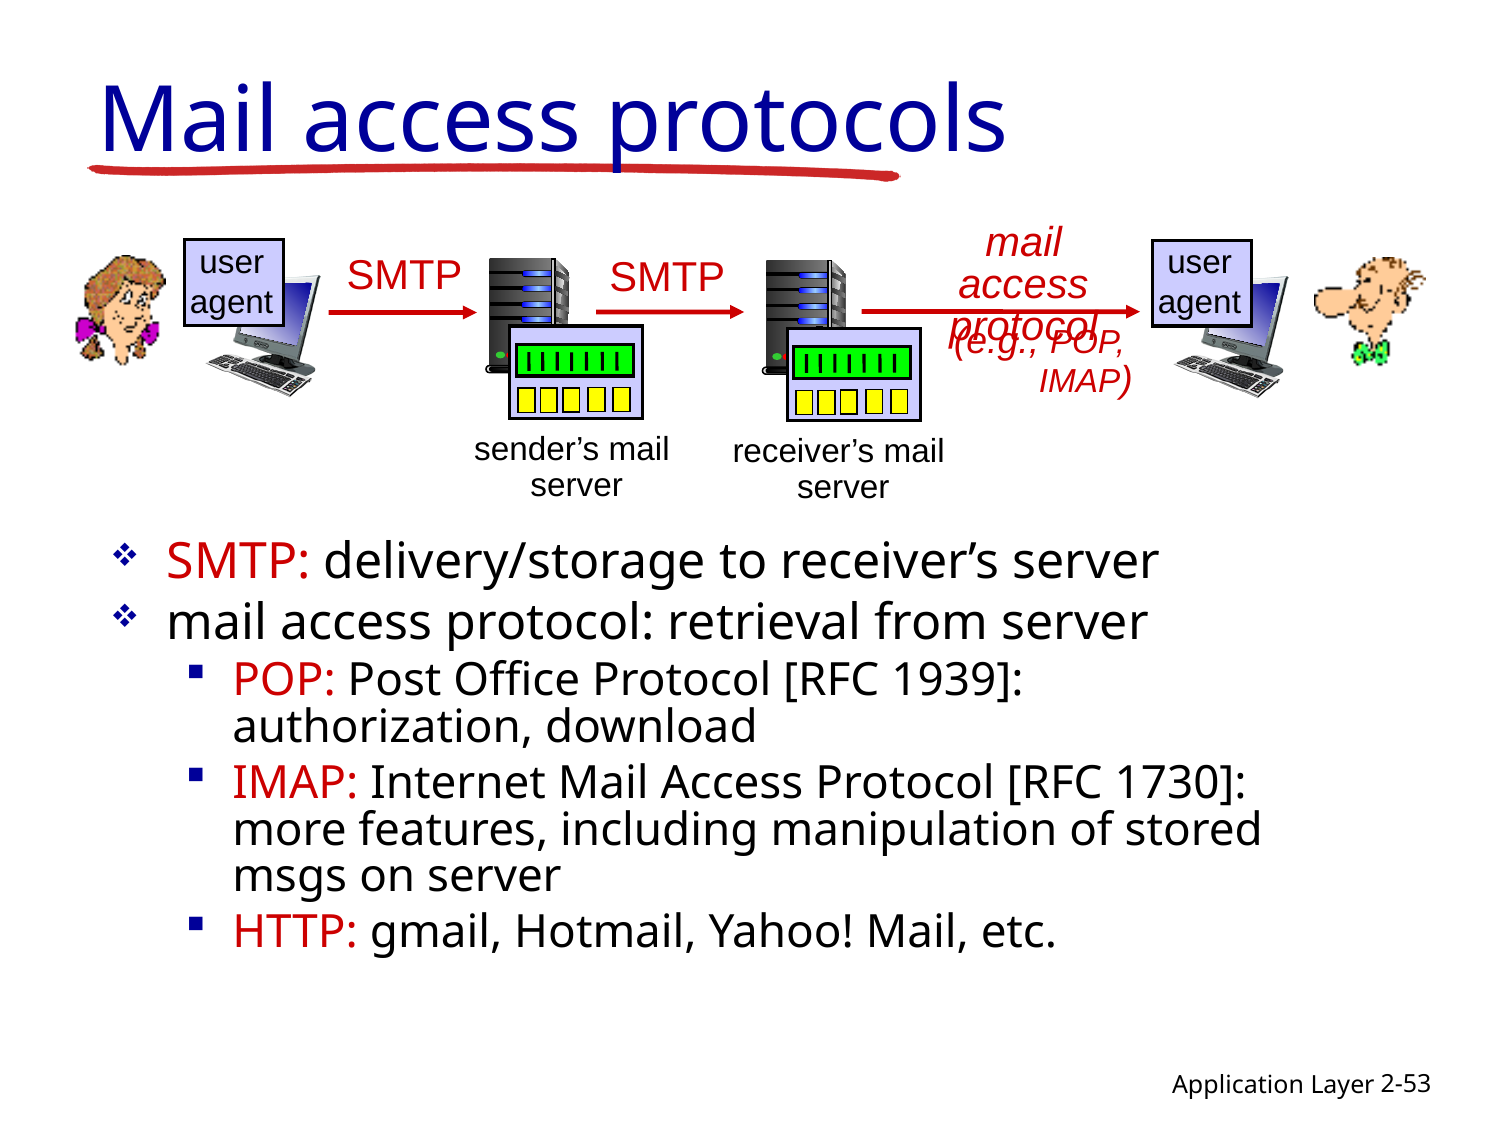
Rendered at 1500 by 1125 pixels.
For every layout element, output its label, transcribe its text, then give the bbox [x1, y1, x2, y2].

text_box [458, 325, 695, 512]
slide_number 2-53 [1365, 1059, 1477, 1106]
text_box [861, 305, 1137, 316]
text_box (e.g., POP, IMAP) [939, 316, 1137, 408]
text_box [330, 306, 477, 319]
footer Application Layer [914, 1060, 1391, 1109]
title Mail access protocols [81, 41, 1358, 189]
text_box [174, 232, 325, 406]
text_box [596, 305, 745, 319]
list SMTP: delivery/storage to receiver’s server mail access protocol: retrieval from server POP: Post Office Protocol [RFC 1939]: authorization, download IMAP: Internet Mail Access Protocol [RFC 1730]: more features, including manipulation of stored msgs on server HTTP: gmail, Hotmail, Yahoo! Mail, etc. [95, 529, 1307, 893]
text_box SMTP [331, 240, 478, 306]
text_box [1142, 233, 1293, 407]
text_box mail access protocol [899, 312, 1127, 357]
text_box [620, 239, 761, 290]
picture [72, 255, 166, 370]
text_box mail access protocol [899, 214, 1148, 311]
text_box receiver’s mail server [717, 426, 970, 513]
picture [1314, 257, 1426, 372]
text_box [485, 258, 570, 324]
text_box SMTP [594, 242, 740, 308]
picture [84, 157, 910, 187]
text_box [787, 327, 921, 421]
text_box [762, 260, 847, 375]
